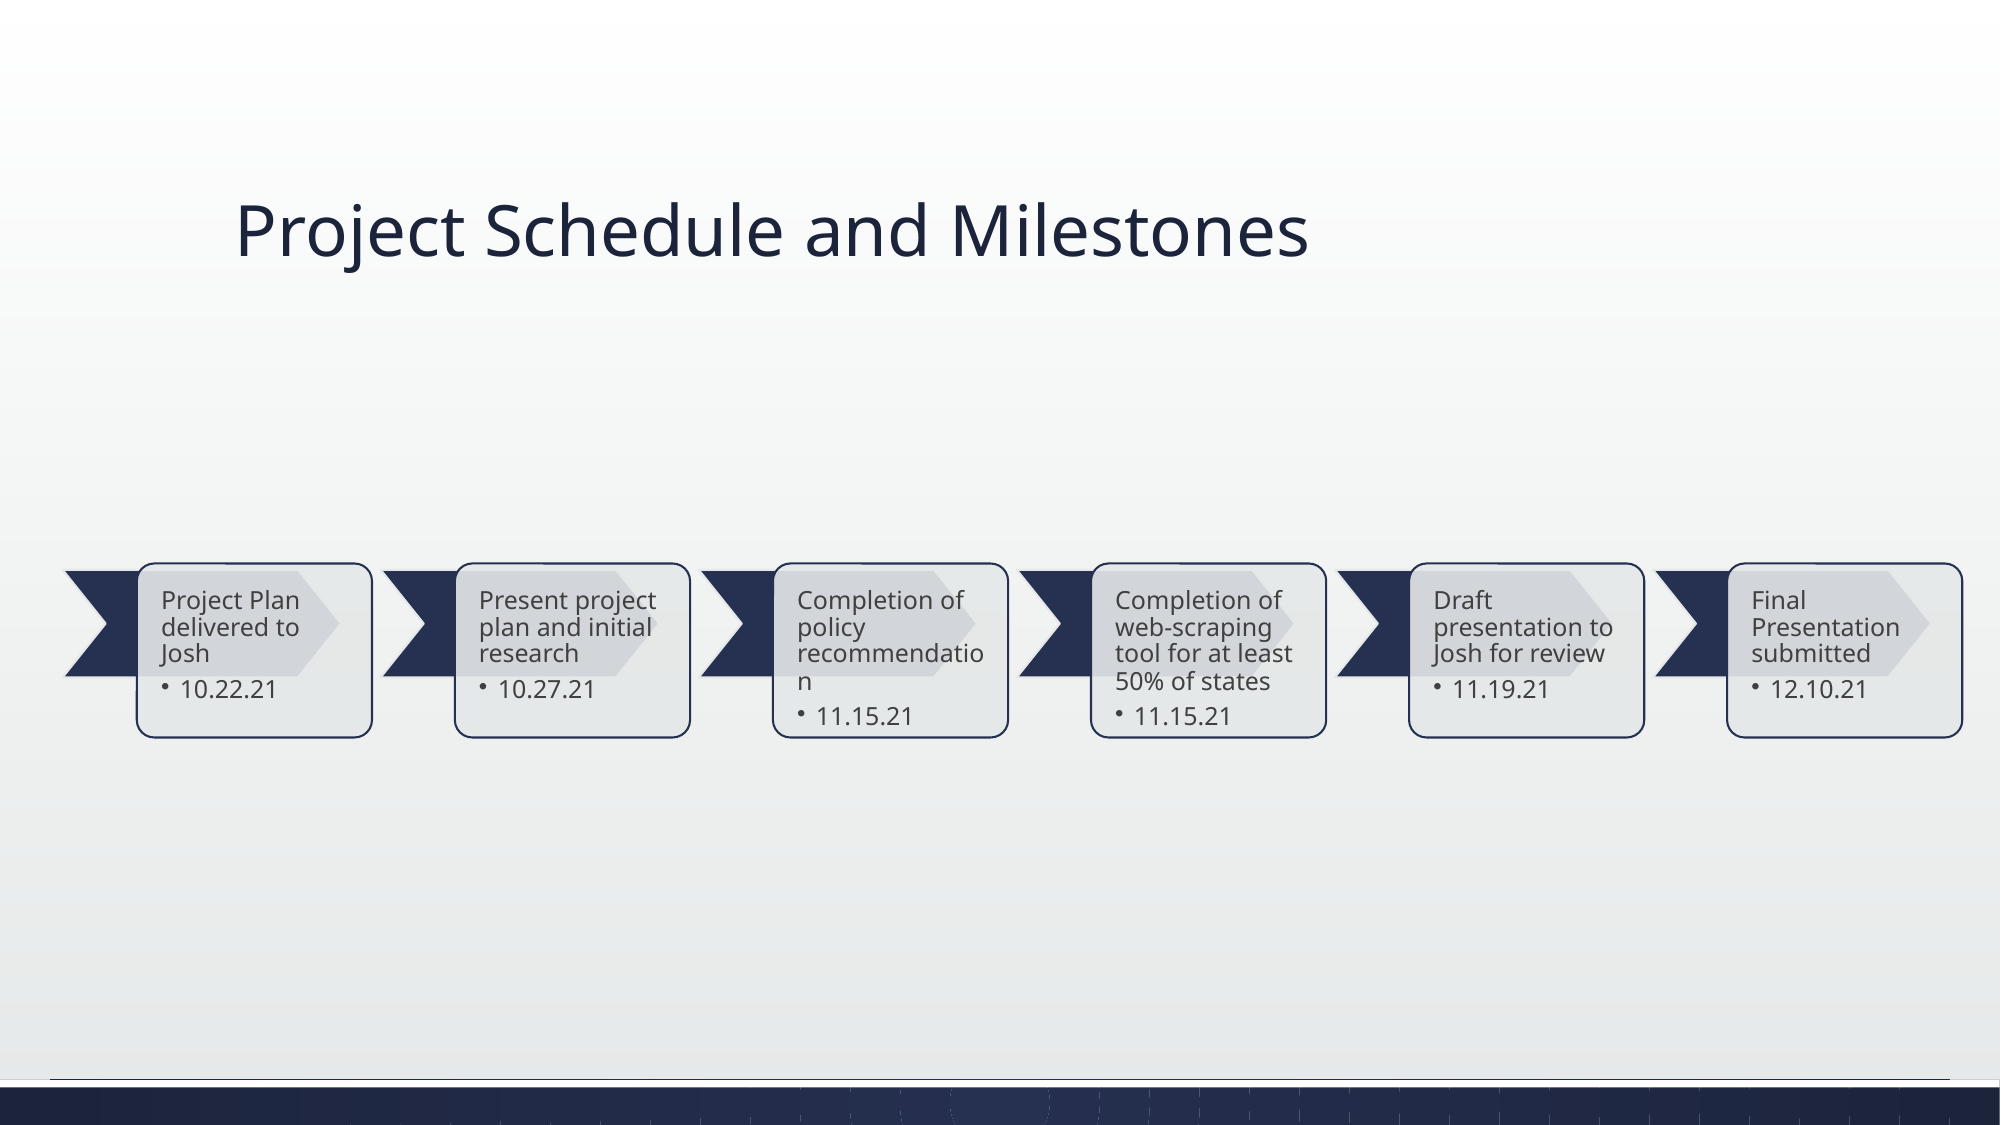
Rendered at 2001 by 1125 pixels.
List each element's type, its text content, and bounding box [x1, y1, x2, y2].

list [62, 311, 1963, 990]
title Project Schedule and Milestones [219, 76, 1780, 279]
